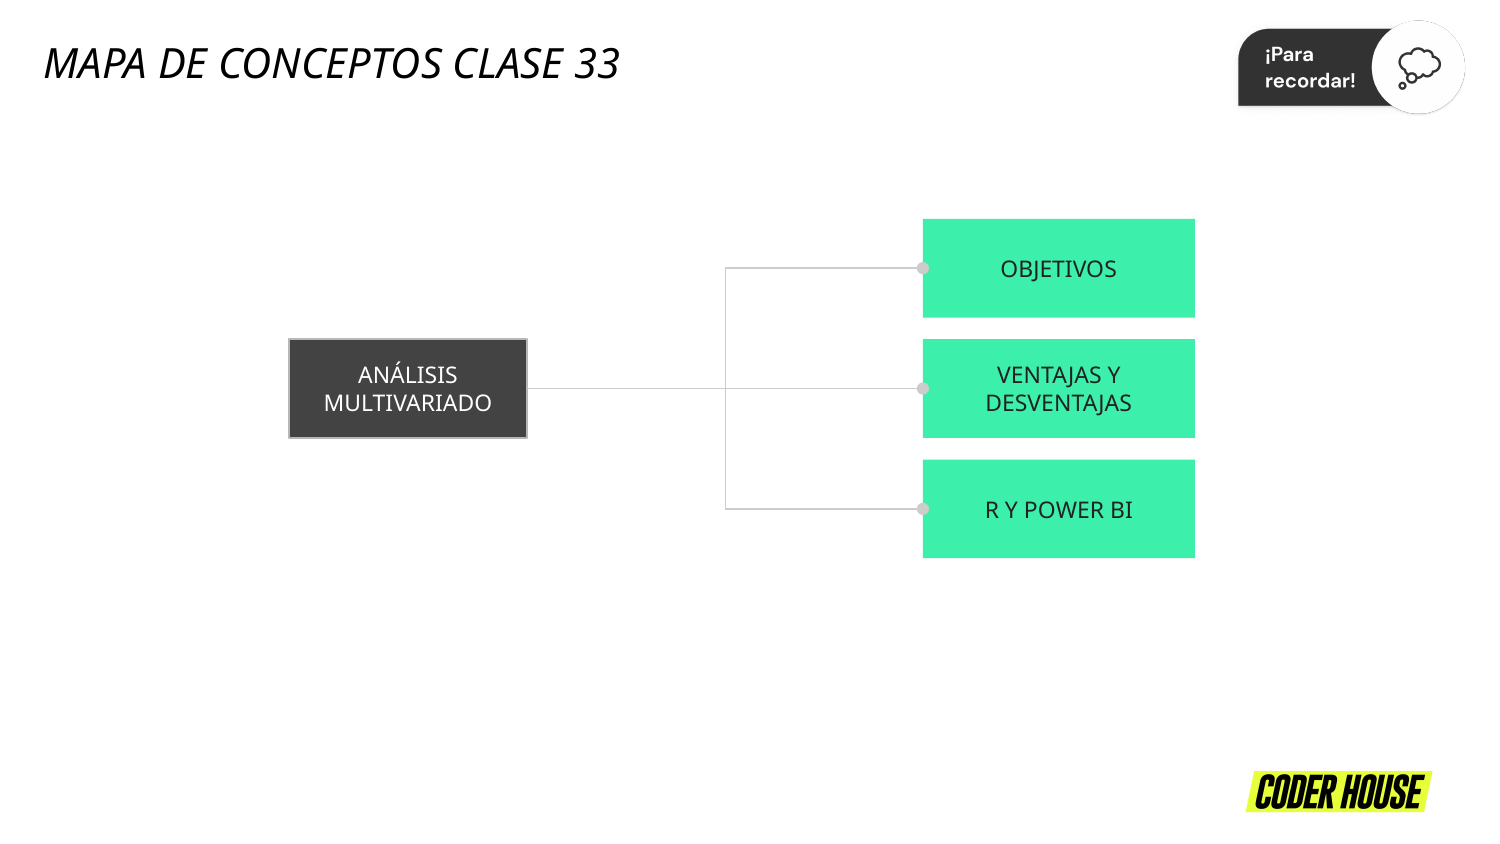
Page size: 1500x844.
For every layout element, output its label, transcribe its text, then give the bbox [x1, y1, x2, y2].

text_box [526, 267, 924, 386]
text_box OBJETIVOS [922, 218, 1195, 318]
picture [1241, 764, 1437, 819]
text_box R Y POWER BI [922, 459, 1195, 559]
text_box VENTAJAS Y DESVENTAJAS [929, 339, 1195, 438]
title MAPA DE CONCEPTOS CLASE 33 [28, 32, 1212, 102]
picture [1217, 14, 1487, 121]
text_box ANÁLISIS MULTIVARIADO [288, 339, 521, 438]
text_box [526, 388, 924, 510]
